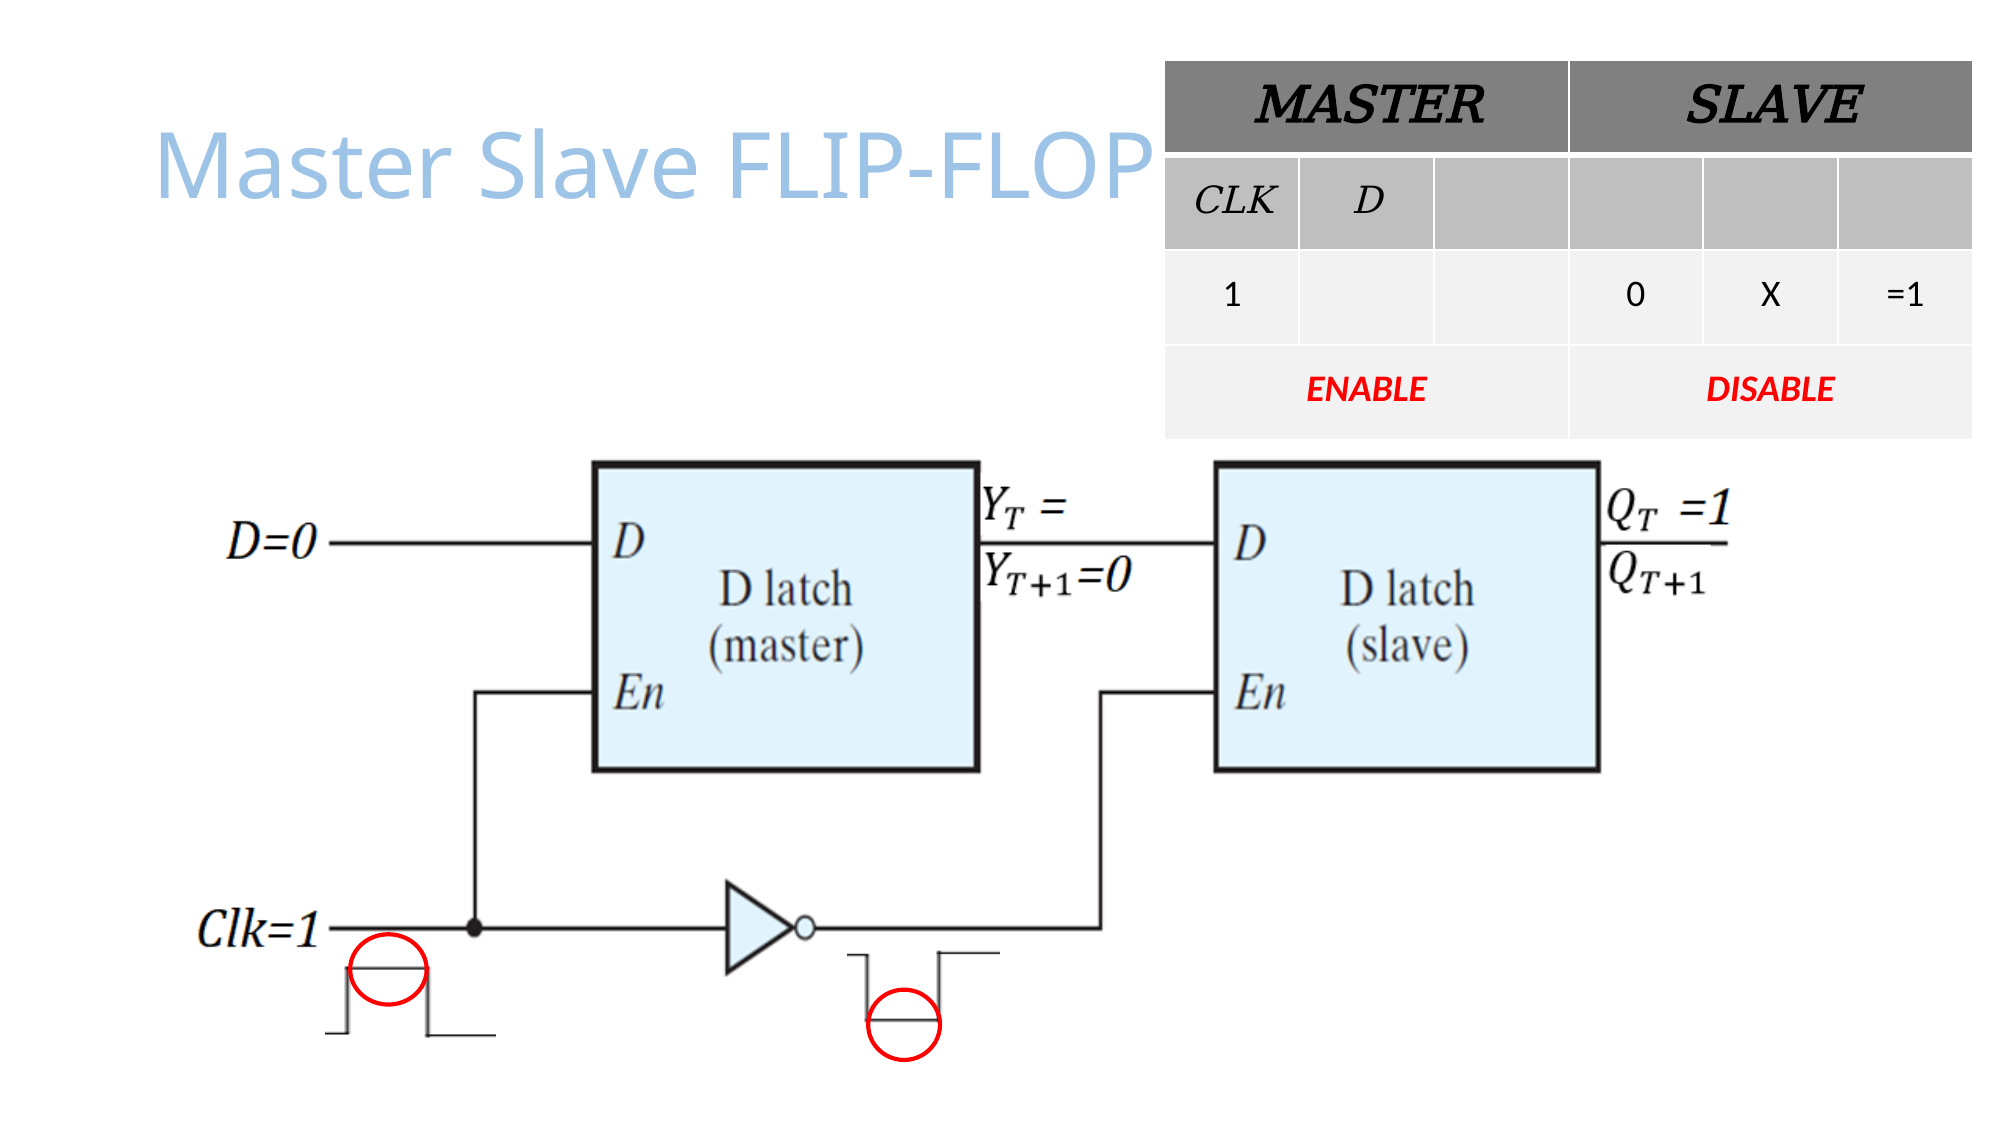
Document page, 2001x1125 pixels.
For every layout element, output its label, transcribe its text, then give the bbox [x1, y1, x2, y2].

title Master Slave FLIP-FLOP [137, 59, 1164, 278]
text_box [191, 451, 1750, 1060]
